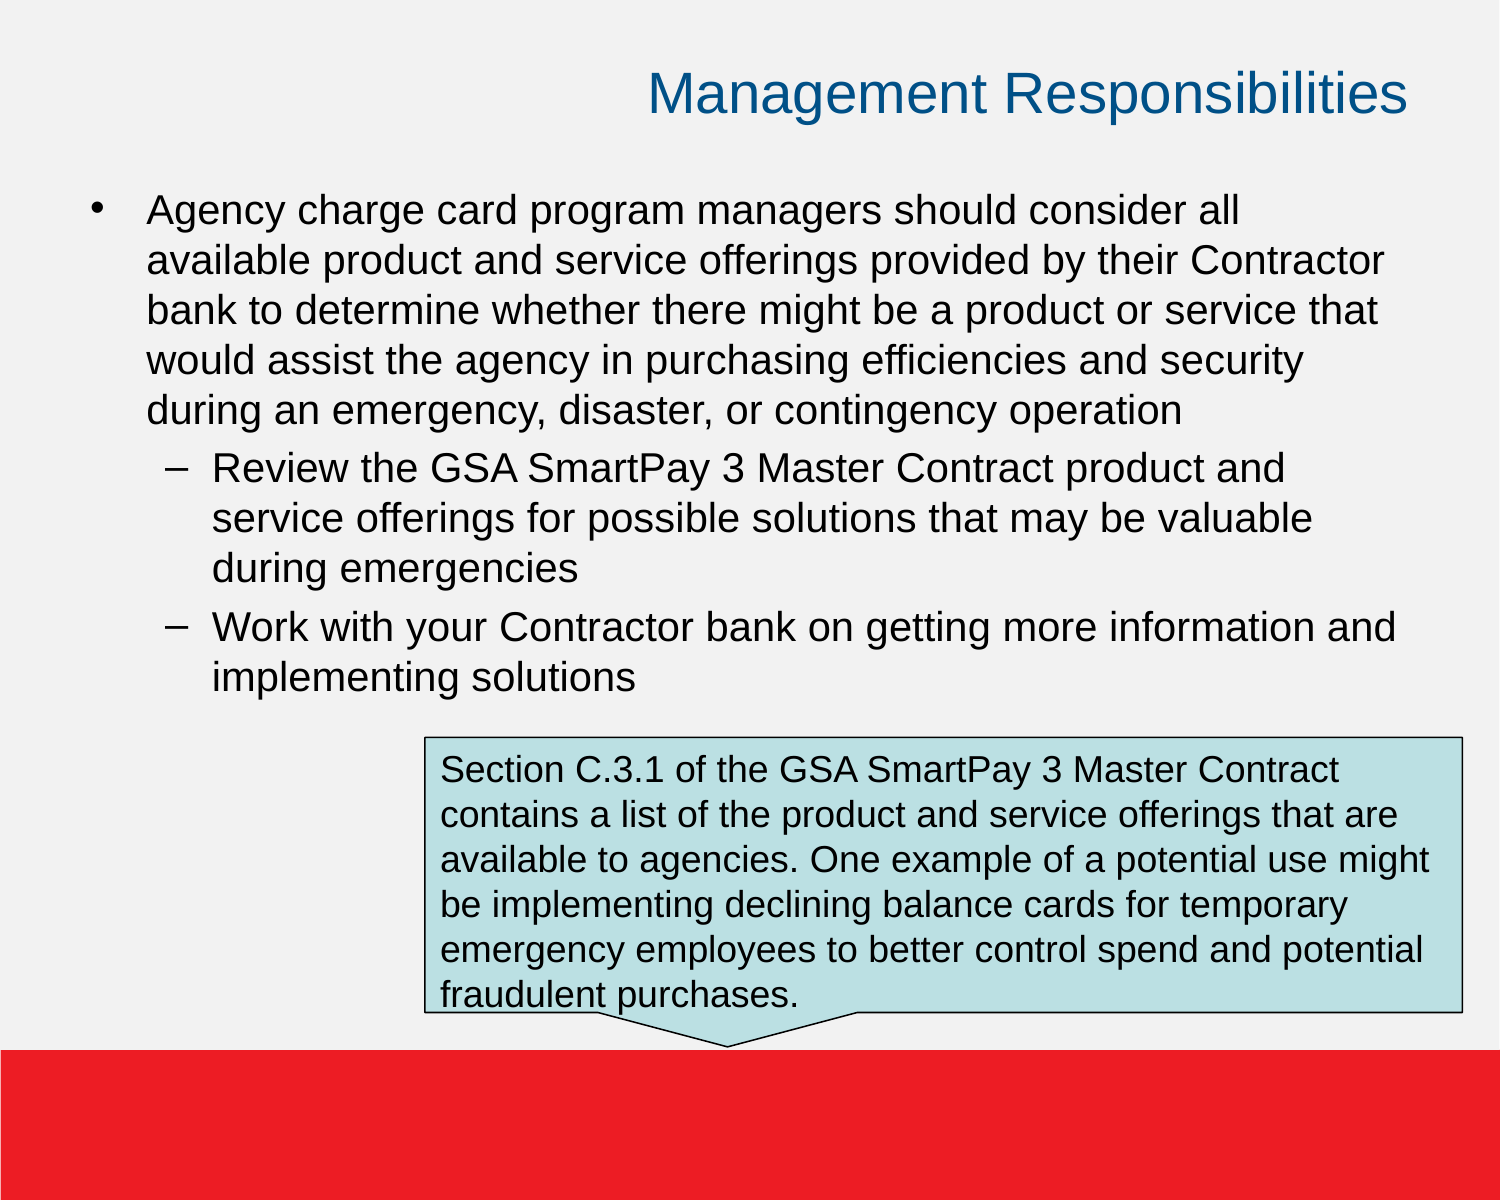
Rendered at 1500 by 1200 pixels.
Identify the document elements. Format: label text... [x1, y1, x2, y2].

title Management Responsibilities [75, 48, 1425, 174]
list Agency charge card program managers should consider all available product and service offerings provided by their Contractor bank to determine whether there might be a product or service that would assist the agency in purchasing efficiencies and security during an emergency, disaster, or contingency operation Review the GSA SmartPay 3 Master Contract product and service offerings for possible solutions that may be valuable during emergencies Work with your Contractor bank on getting more information and implementing solutions [75, 174, 1425, 967]
text_box Section C.3.1 of the GSA SmartPay 3 Master Contract contains a list of the product and service offerings that are available to agencies. One example of a potential use might be implementing declining balance cards for temporary emergency employees to better control spend and potential fraudulent purchases. [424, 737, 1463, 1047]
